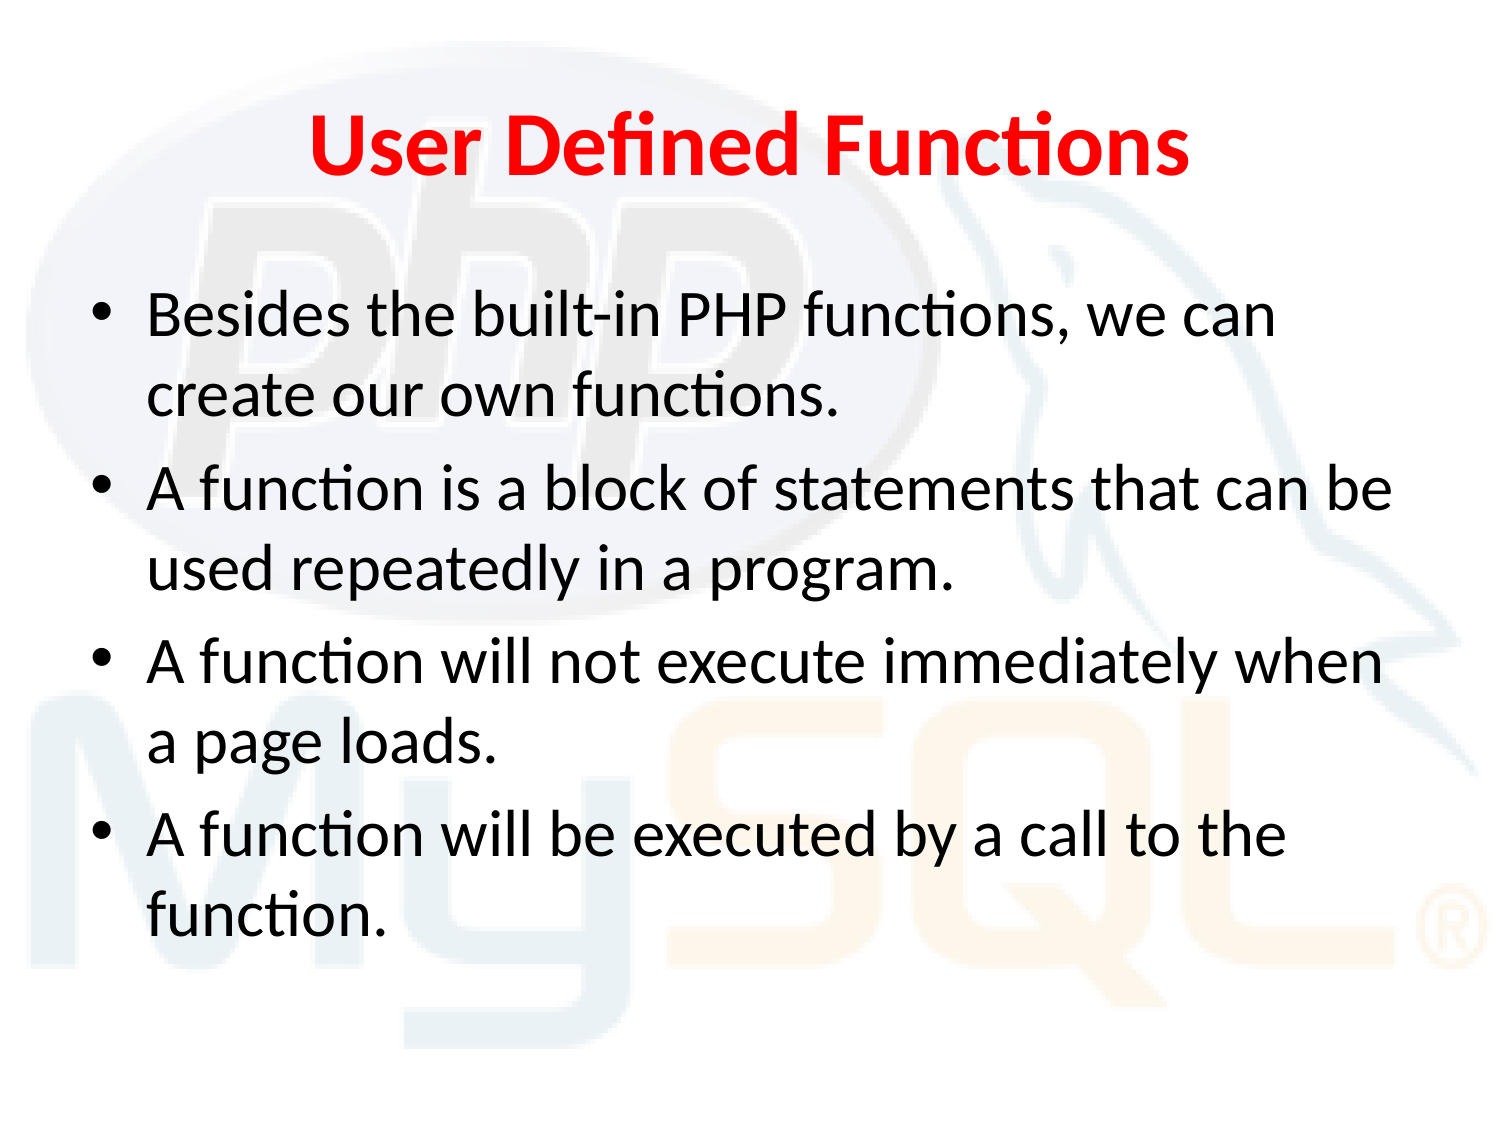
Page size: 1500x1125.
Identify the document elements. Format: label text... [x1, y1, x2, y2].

list Besides the built-in PHP functions, we can create our own functions. A function is a block of statements that can be used repeatedly in a program. A function will not execute immediately when a page loads. A function will be executed by a call to the function. [75, 262, 1425, 1005]
title User Defined Functions [75, 45, 1425, 233]
